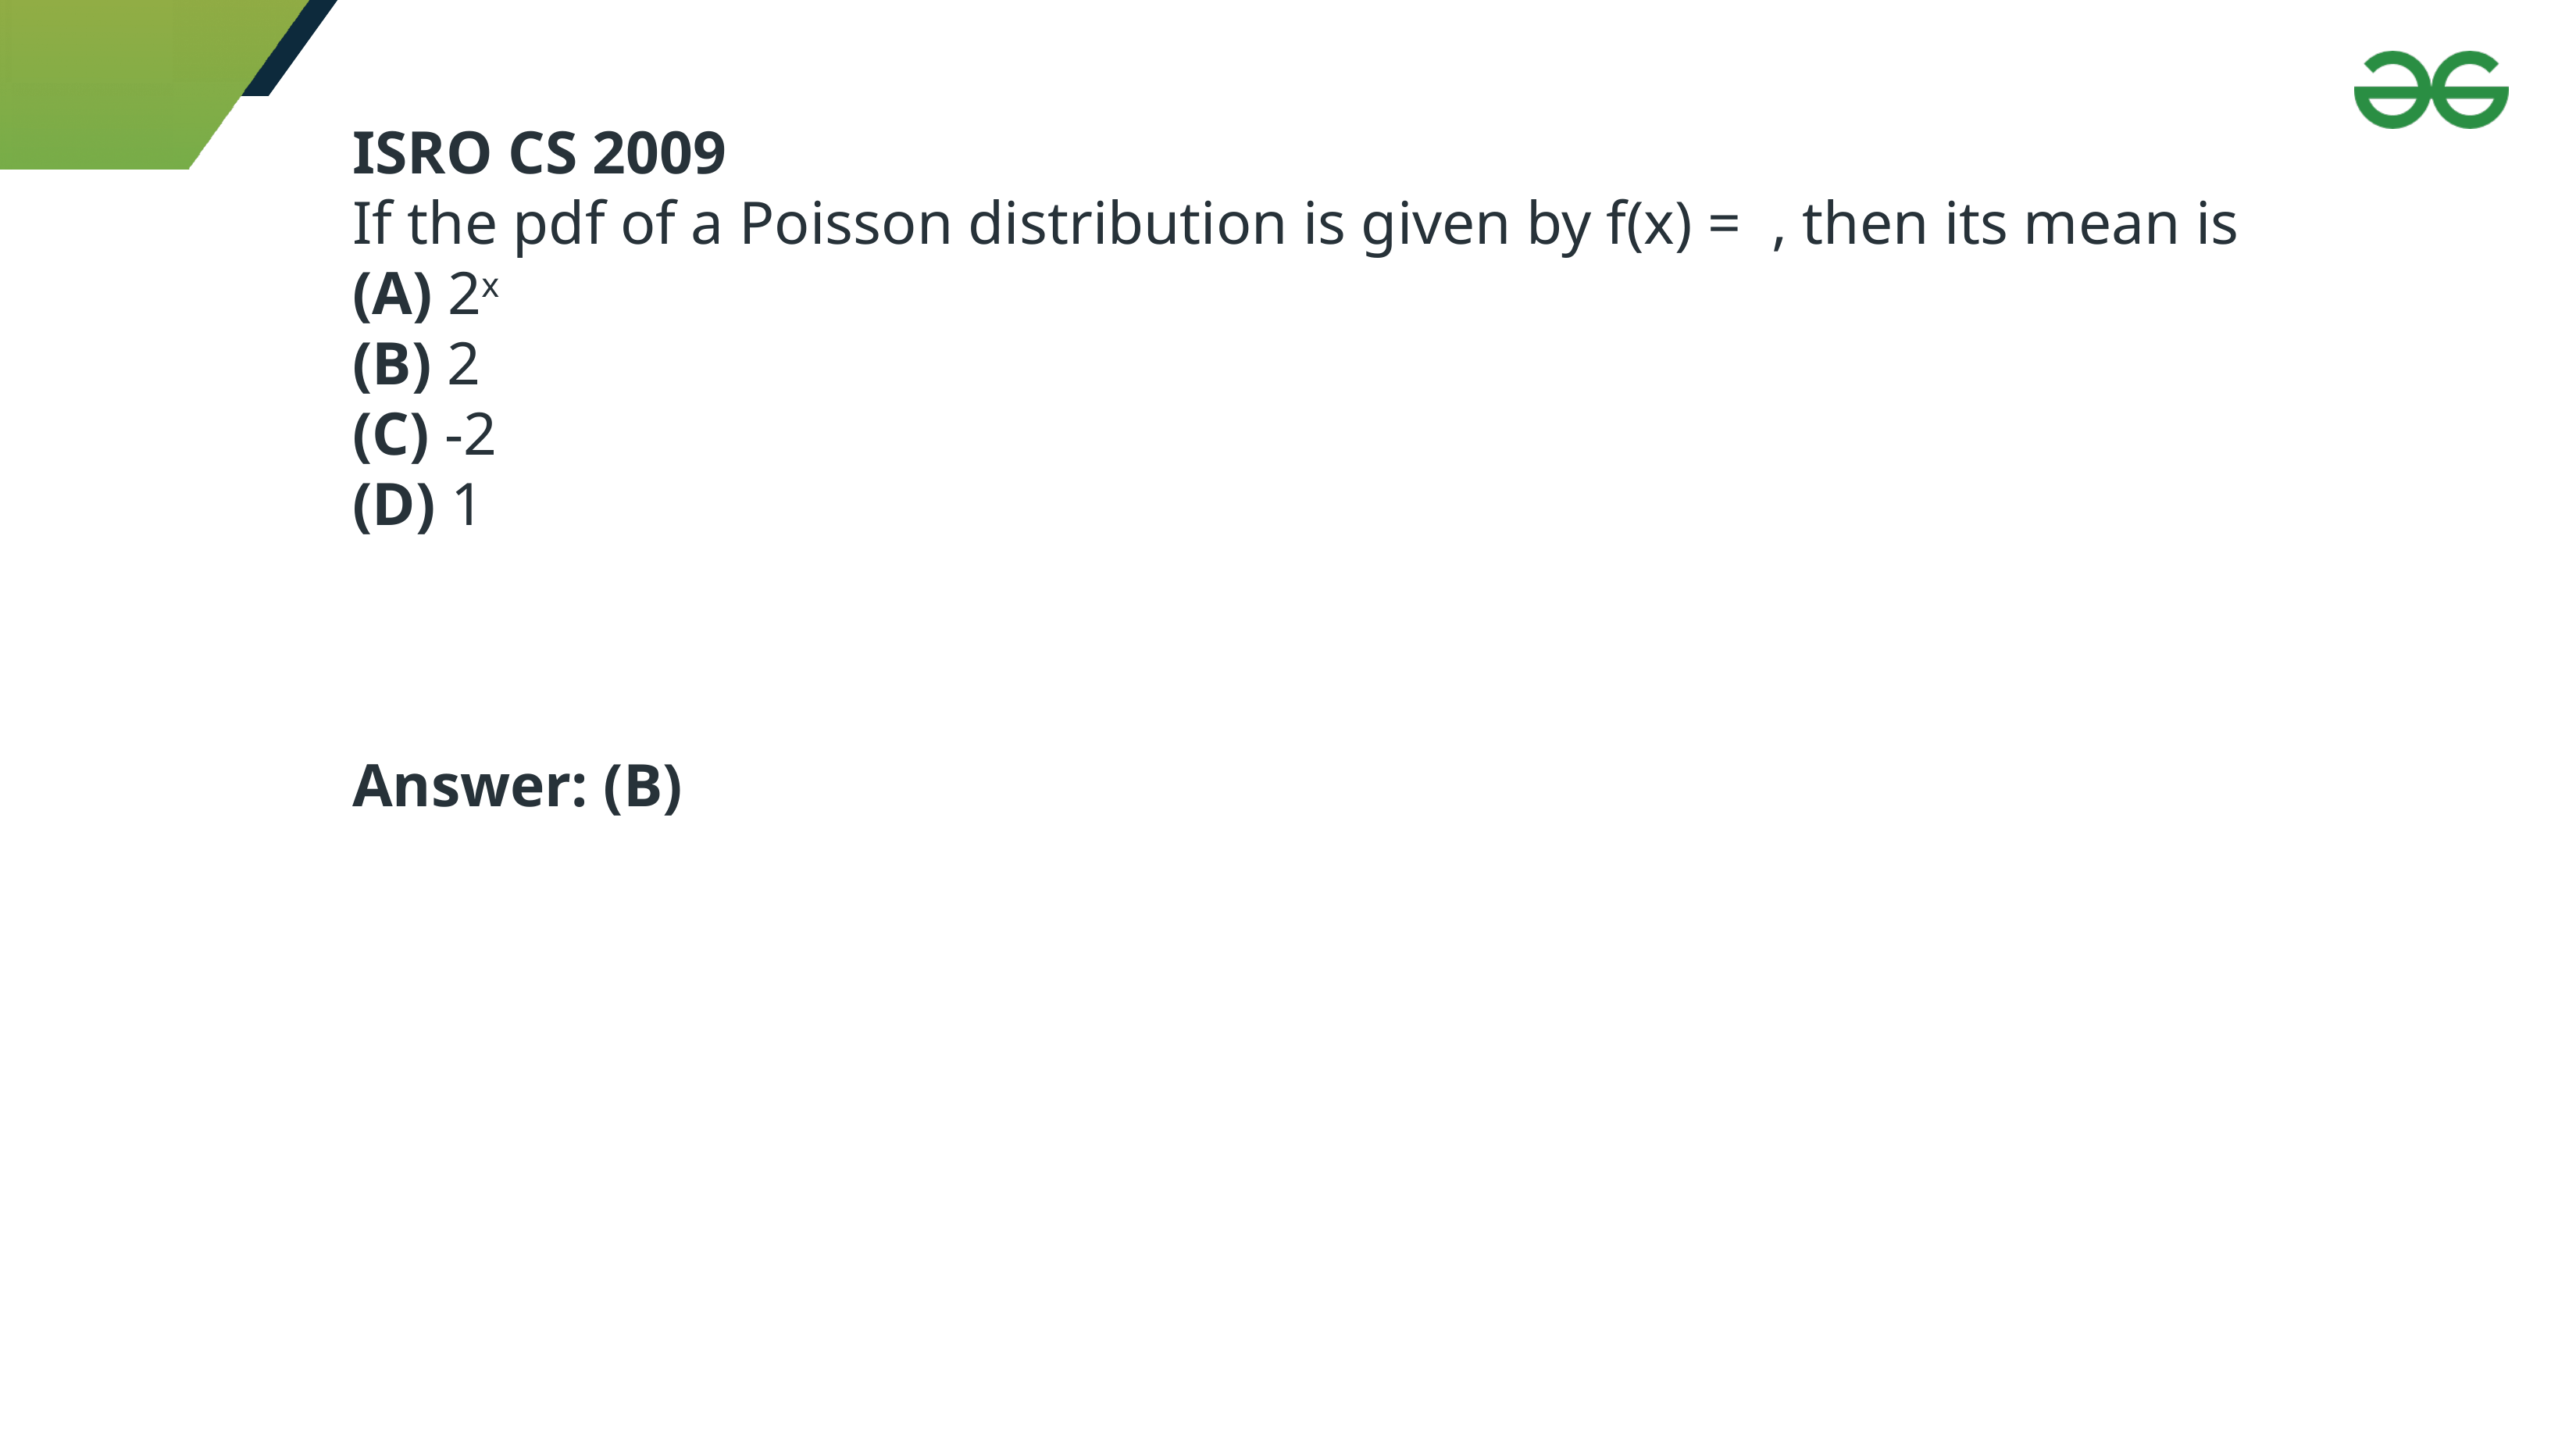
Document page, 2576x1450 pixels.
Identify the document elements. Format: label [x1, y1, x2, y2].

picture [2353, 50, 2509, 130]
picture [0, 0, 309, 170]
